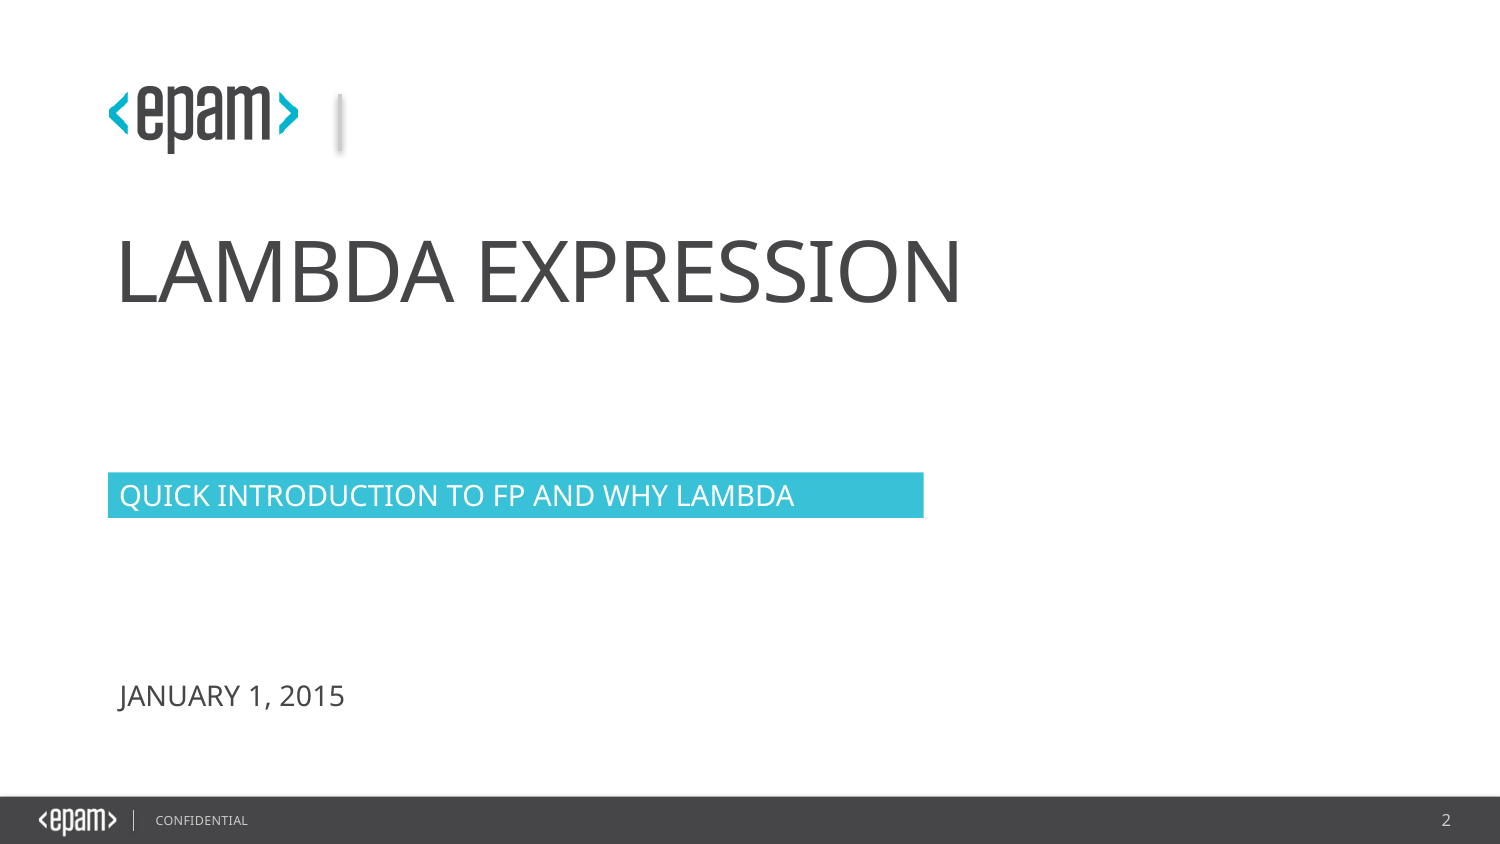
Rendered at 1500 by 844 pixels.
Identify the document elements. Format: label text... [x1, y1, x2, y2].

list Quick introduction to FP and Why Lambda [107, 472, 924, 518]
list Lambda Expression [103, 232, 1326, 355]
list JANUARY 1, 2015 [108, 671, 707, 718]
picture [102, 82, 308, 159]
picture [38, 808, 117, 837]
